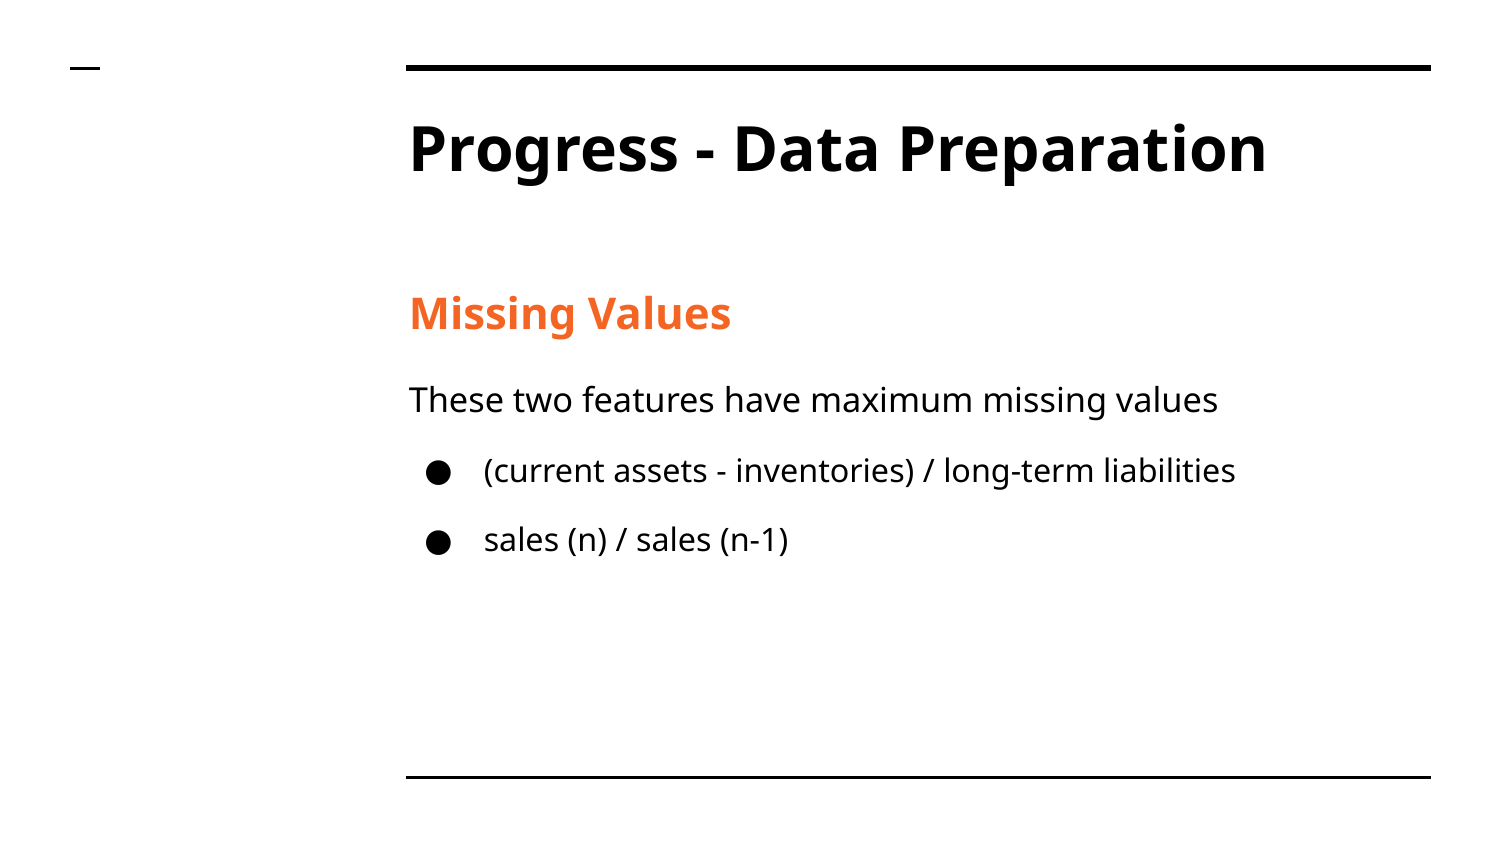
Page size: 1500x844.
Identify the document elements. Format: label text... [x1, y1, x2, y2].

title Progress - Data Preparation [393, 94, 1431, 199]
list Missing Values These two features have maximum missing values (current assets - inventories) / long-term liabilities sales (n) / sales (n-1) [393, 262, 1431, 756]
